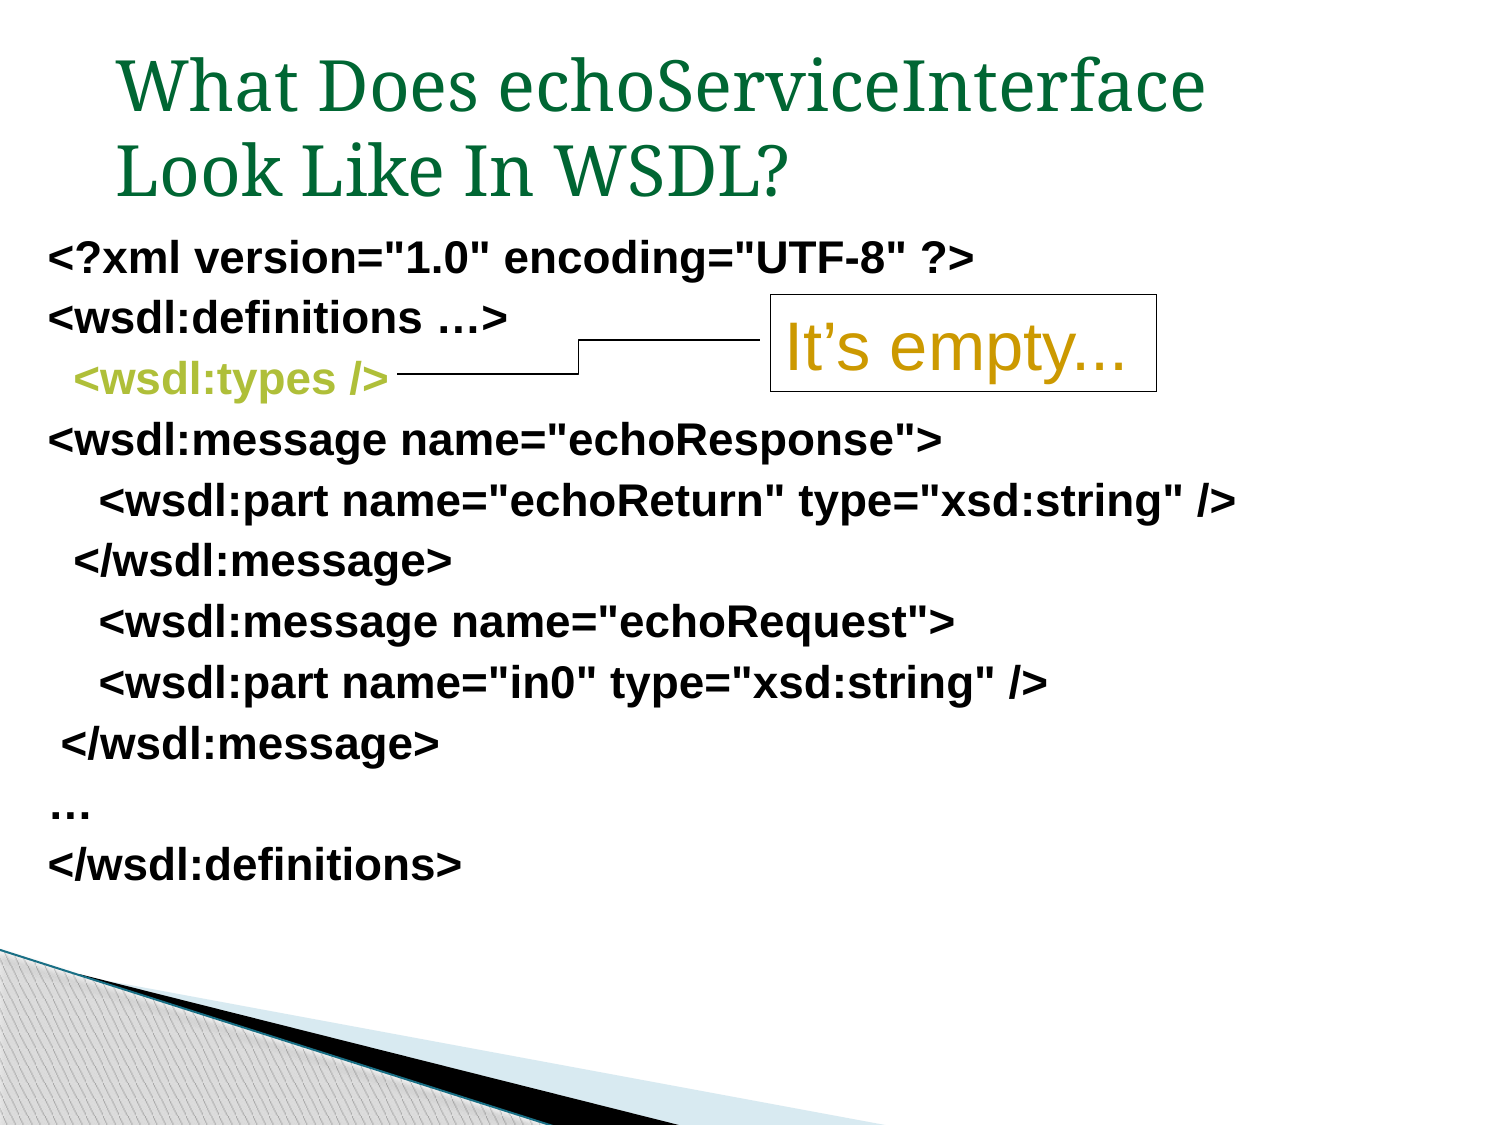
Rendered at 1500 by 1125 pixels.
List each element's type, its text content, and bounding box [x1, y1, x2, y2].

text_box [396, 339, 760, 375]
text_box It’s empty... [770, 294, 1157, 392]
text_box <?xml version="1.0" encoding="UTF-8" ?> <wsdl:definitions …> <wsdl:types /> <wsdl:message name="echoResponse"> <wsdl:part name="echoReturn" type="xsd:string" /> </wsdl:message> <wsdl:message name="echoRequest"> <wsdl:part name="in0" type="xsd:string" /> </wsdl:message> … </wsdl:definitions> [33, 226, 1316, 987]
text_box What Does echoServiceInterface Look Like In WSDL? [101, 33, 1259, 221]
